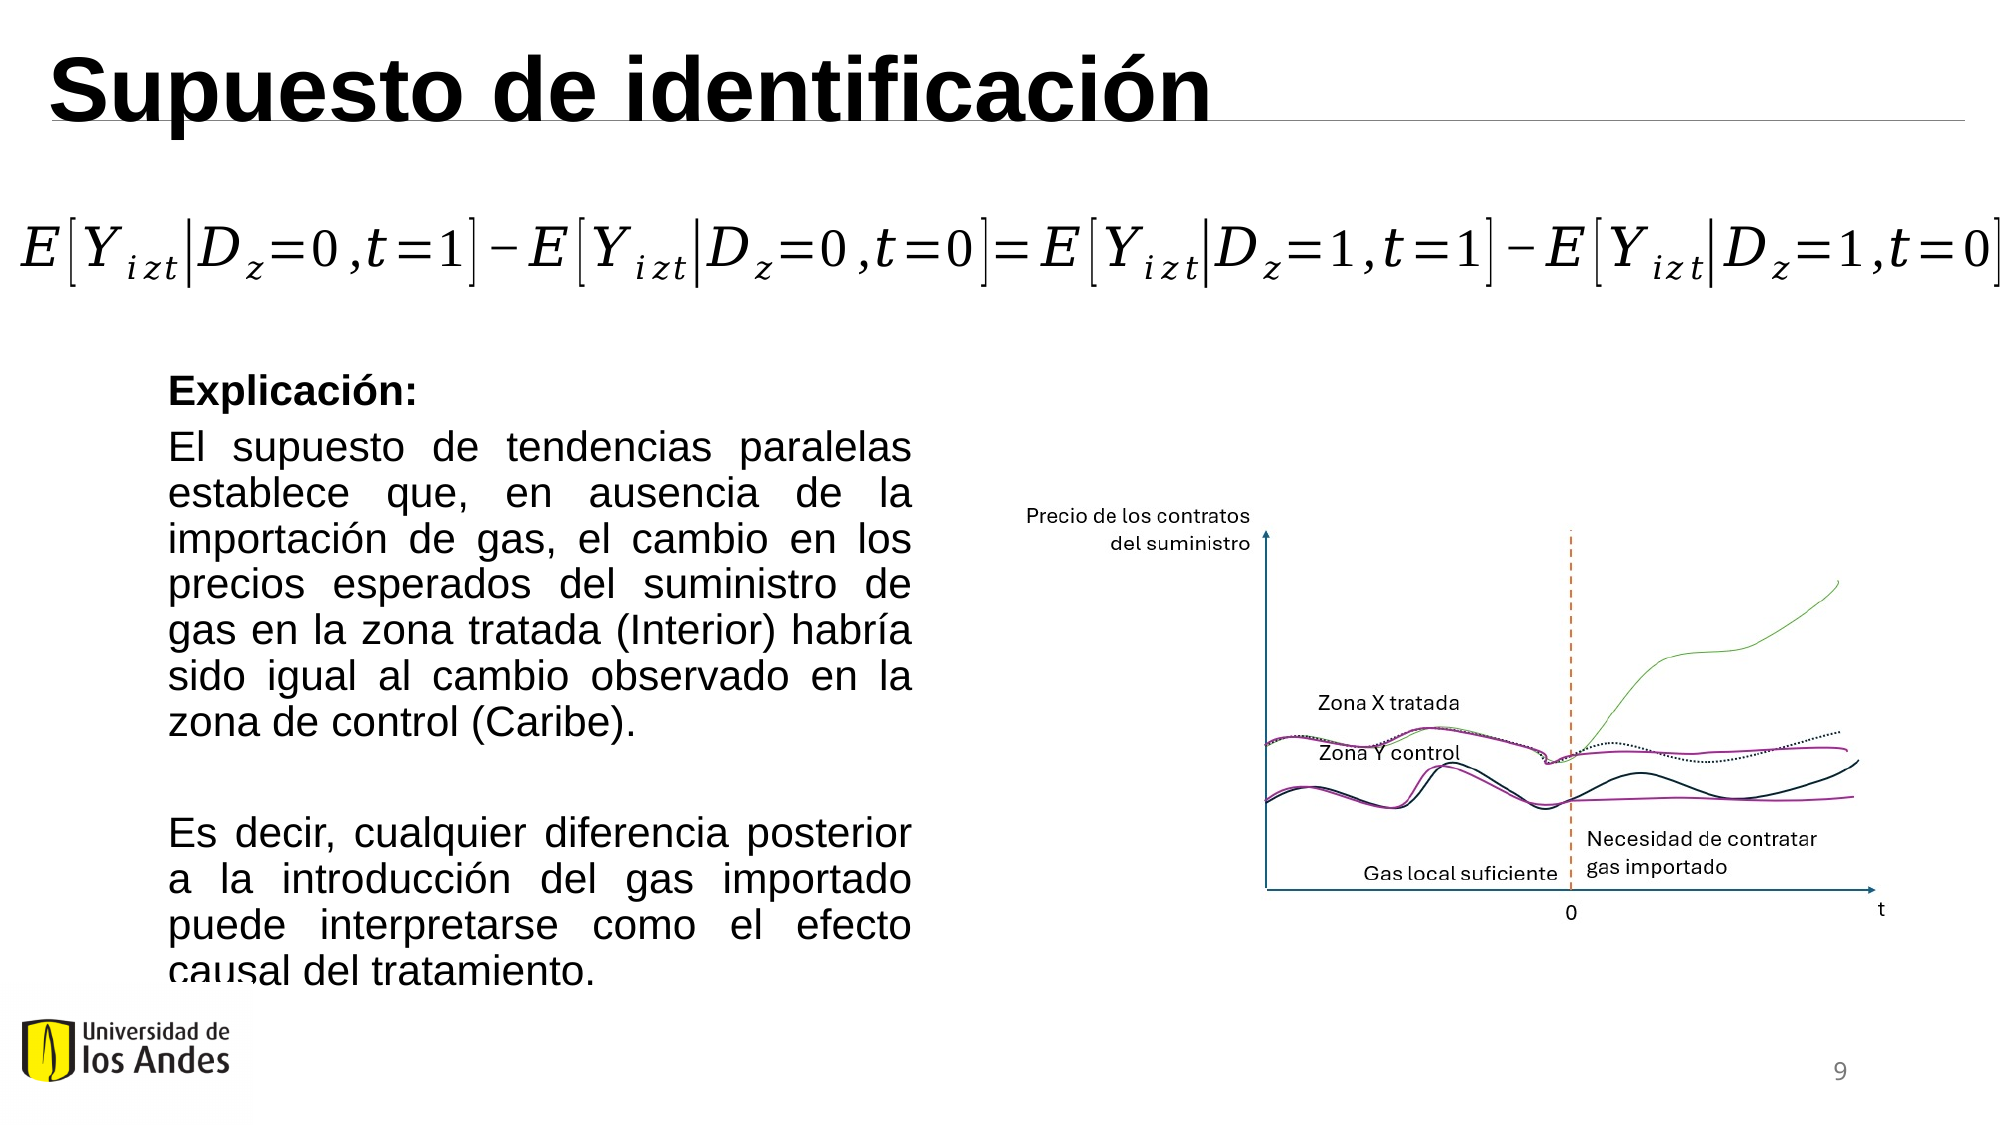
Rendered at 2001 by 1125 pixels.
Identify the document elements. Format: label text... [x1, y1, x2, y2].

list Explicación: El supuesto de tendencias paralelas establece que, en ausencia de la importación de gas, el cambio en los precios esperados del suministro de gas en la zona tratada (Interior) habría sido igual al cambio observado en la zona de control (Caribe). Es decir, cualquier diferencia posterior a la introducción del gas importado puede interpretarse como el efecto causal del tratamiento. [77, 361, 928, 1003]
picture [0, 982, 254, 1125]
picture [1010, 490, 1908, 935]
slide_number 9 [1412, 1042, 1863, 1103]
title Supuesto de identificación [33, 0, 1759, 201]
